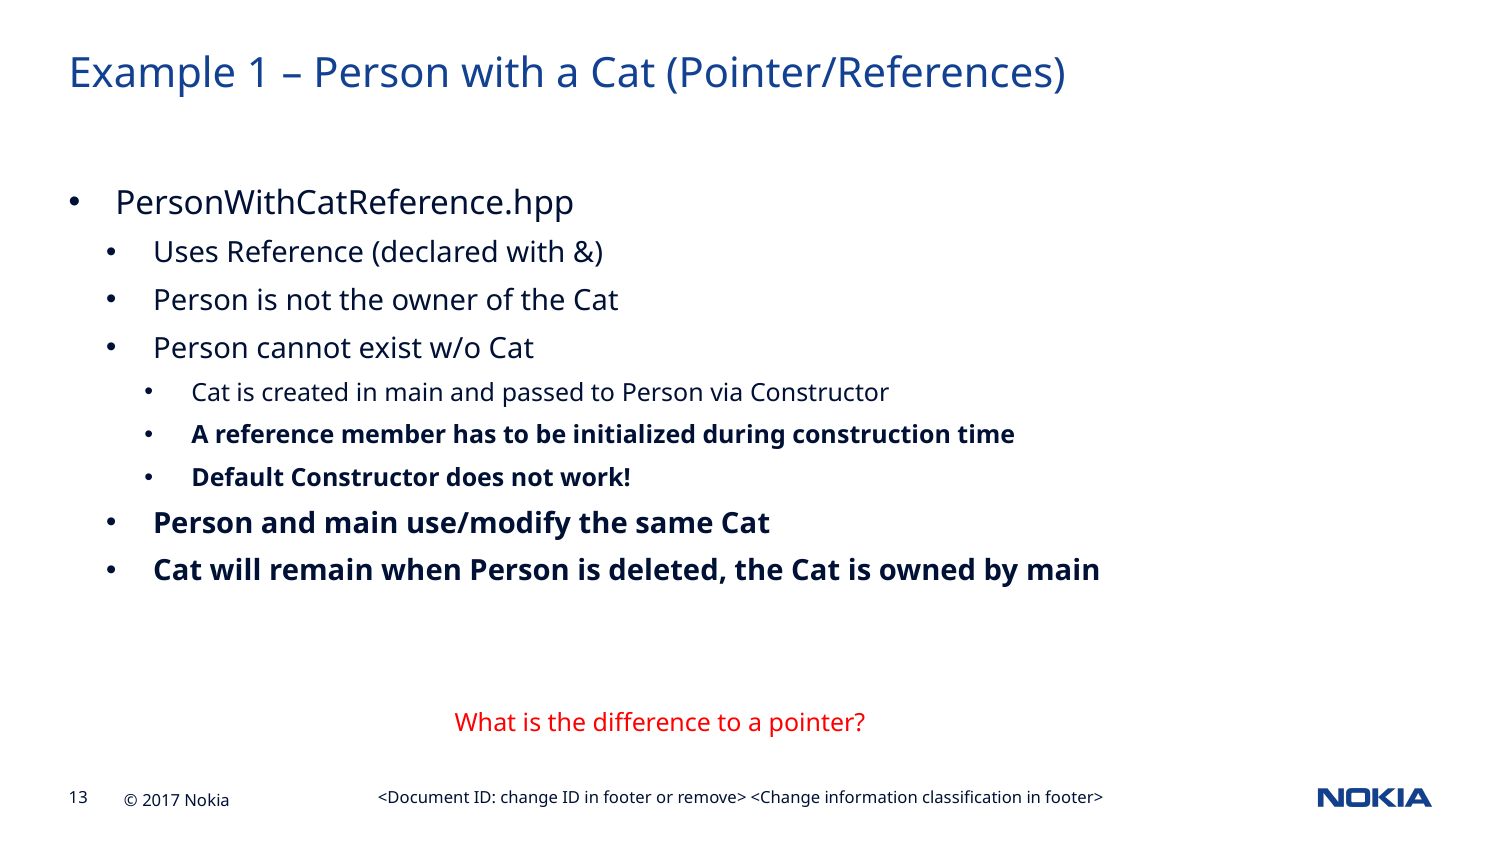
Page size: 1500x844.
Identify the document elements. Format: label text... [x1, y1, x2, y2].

list Example 1 – Person with a Cat (Pointer/References) [68, 46, 1432, 97]
picture [1292, 762, 1458, 833]
footer <Document ID: change ID in footer or remove> <Change information classification in footer> [377, 790, 1122, 811]
list PersonWithCatReference.hpp Uses Reference (declared with &) Person is not the owner of the Cat Person cannot exist w/o Cat Cat is created in main and passed to Person via Constructor A reference member has to be initialized during construction time Default Constructor does not work! Person and main use/modify the same Cat Cat will remain when Person is deleted, the Cat is owned by main [68, 128, 1432, 762]
text_box What is the difference to a pointer? [442, 694, 928, 748]
